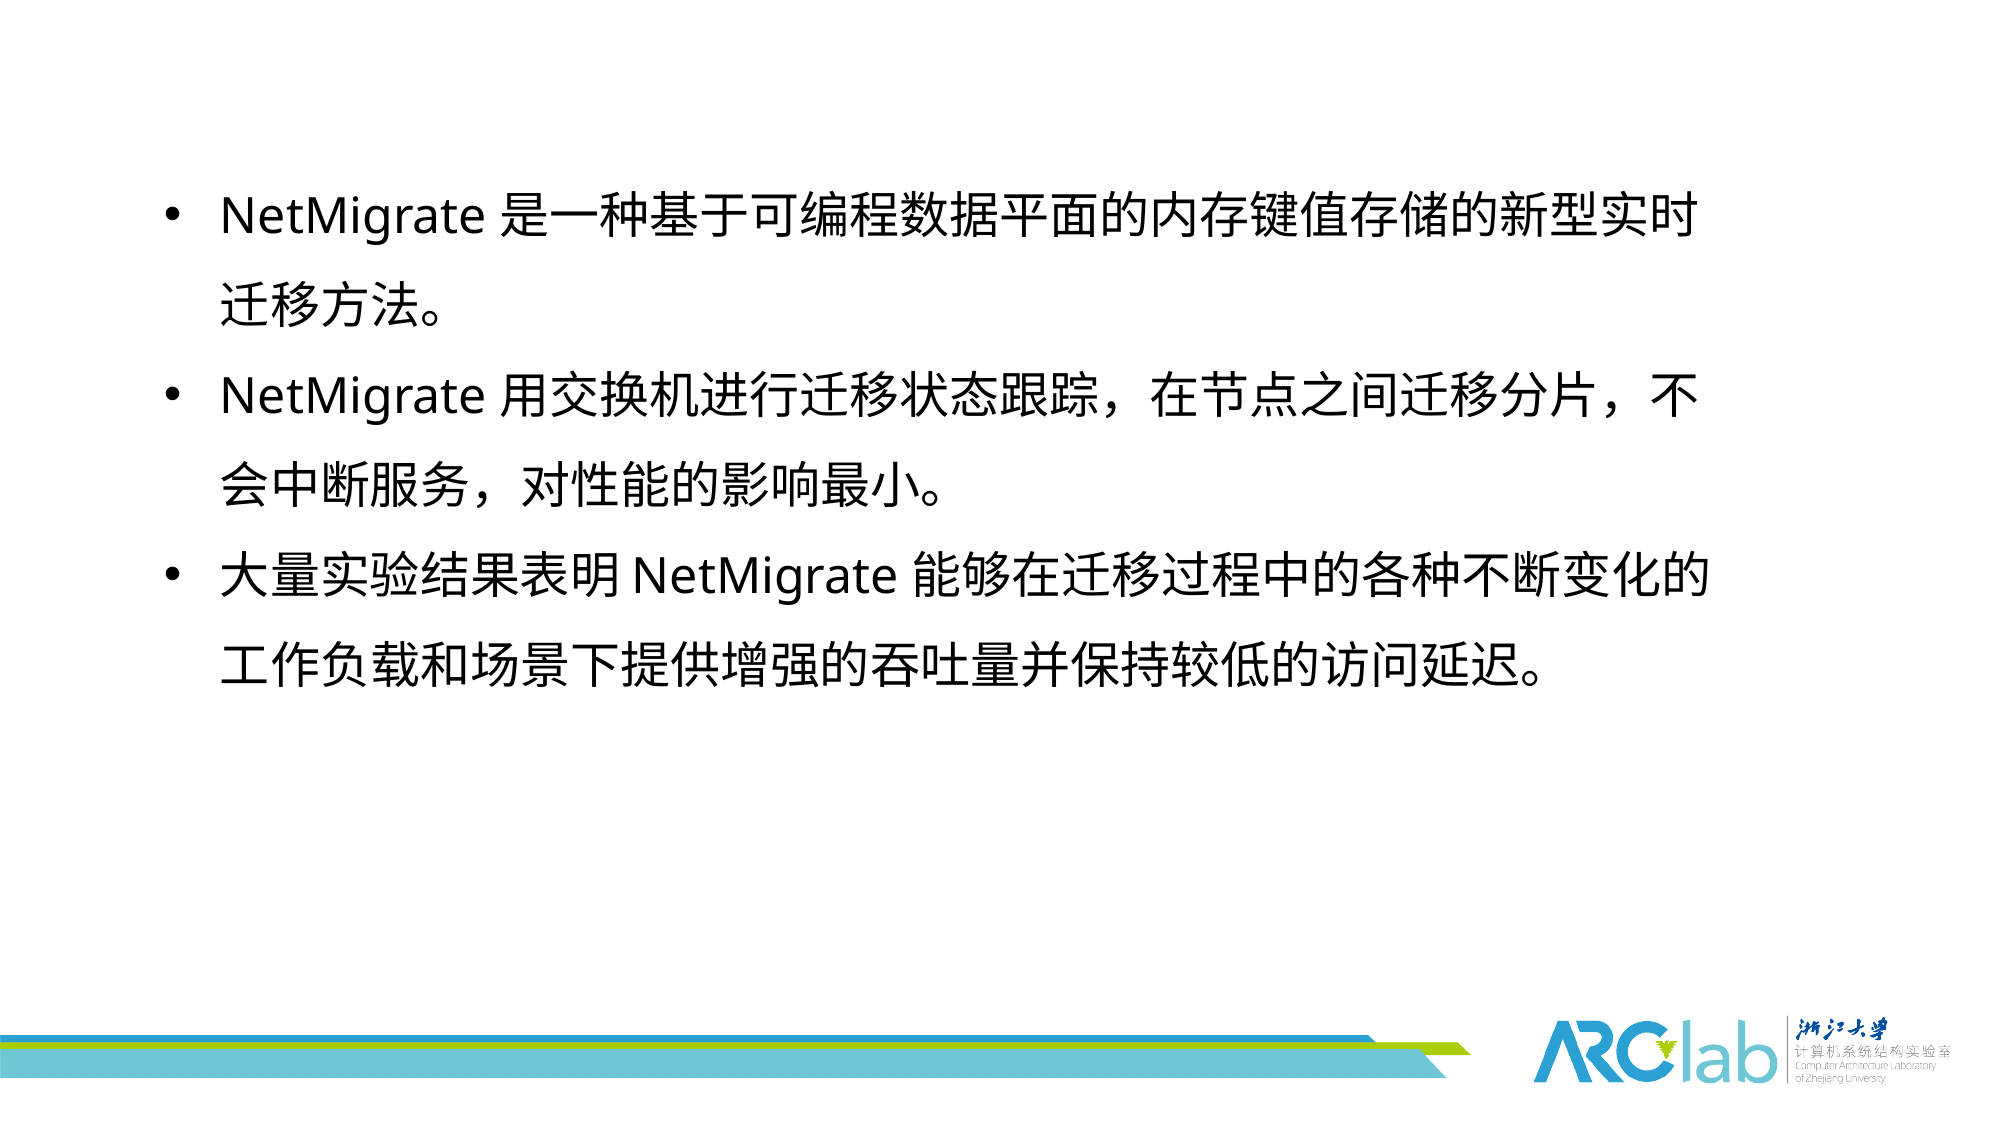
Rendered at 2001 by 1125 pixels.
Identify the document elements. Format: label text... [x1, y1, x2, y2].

text_box NetMigrate是一种基于可编程数据平面的内存键值存储的新型实时迁移方法。 NetMigrate用交换机进行迁移状态跟踪，在节点之间迁移分片，不会中断服务，对性能的影响最小。 大量实验结果表明NetMigrate能够在迁移过程中的各种不断变化的工作负载和场景下提供增强的吞吐量并保持较低的访问延迟。 [148, 145, 1737, 701]
picture [0, 1003, 2000, 1125]
